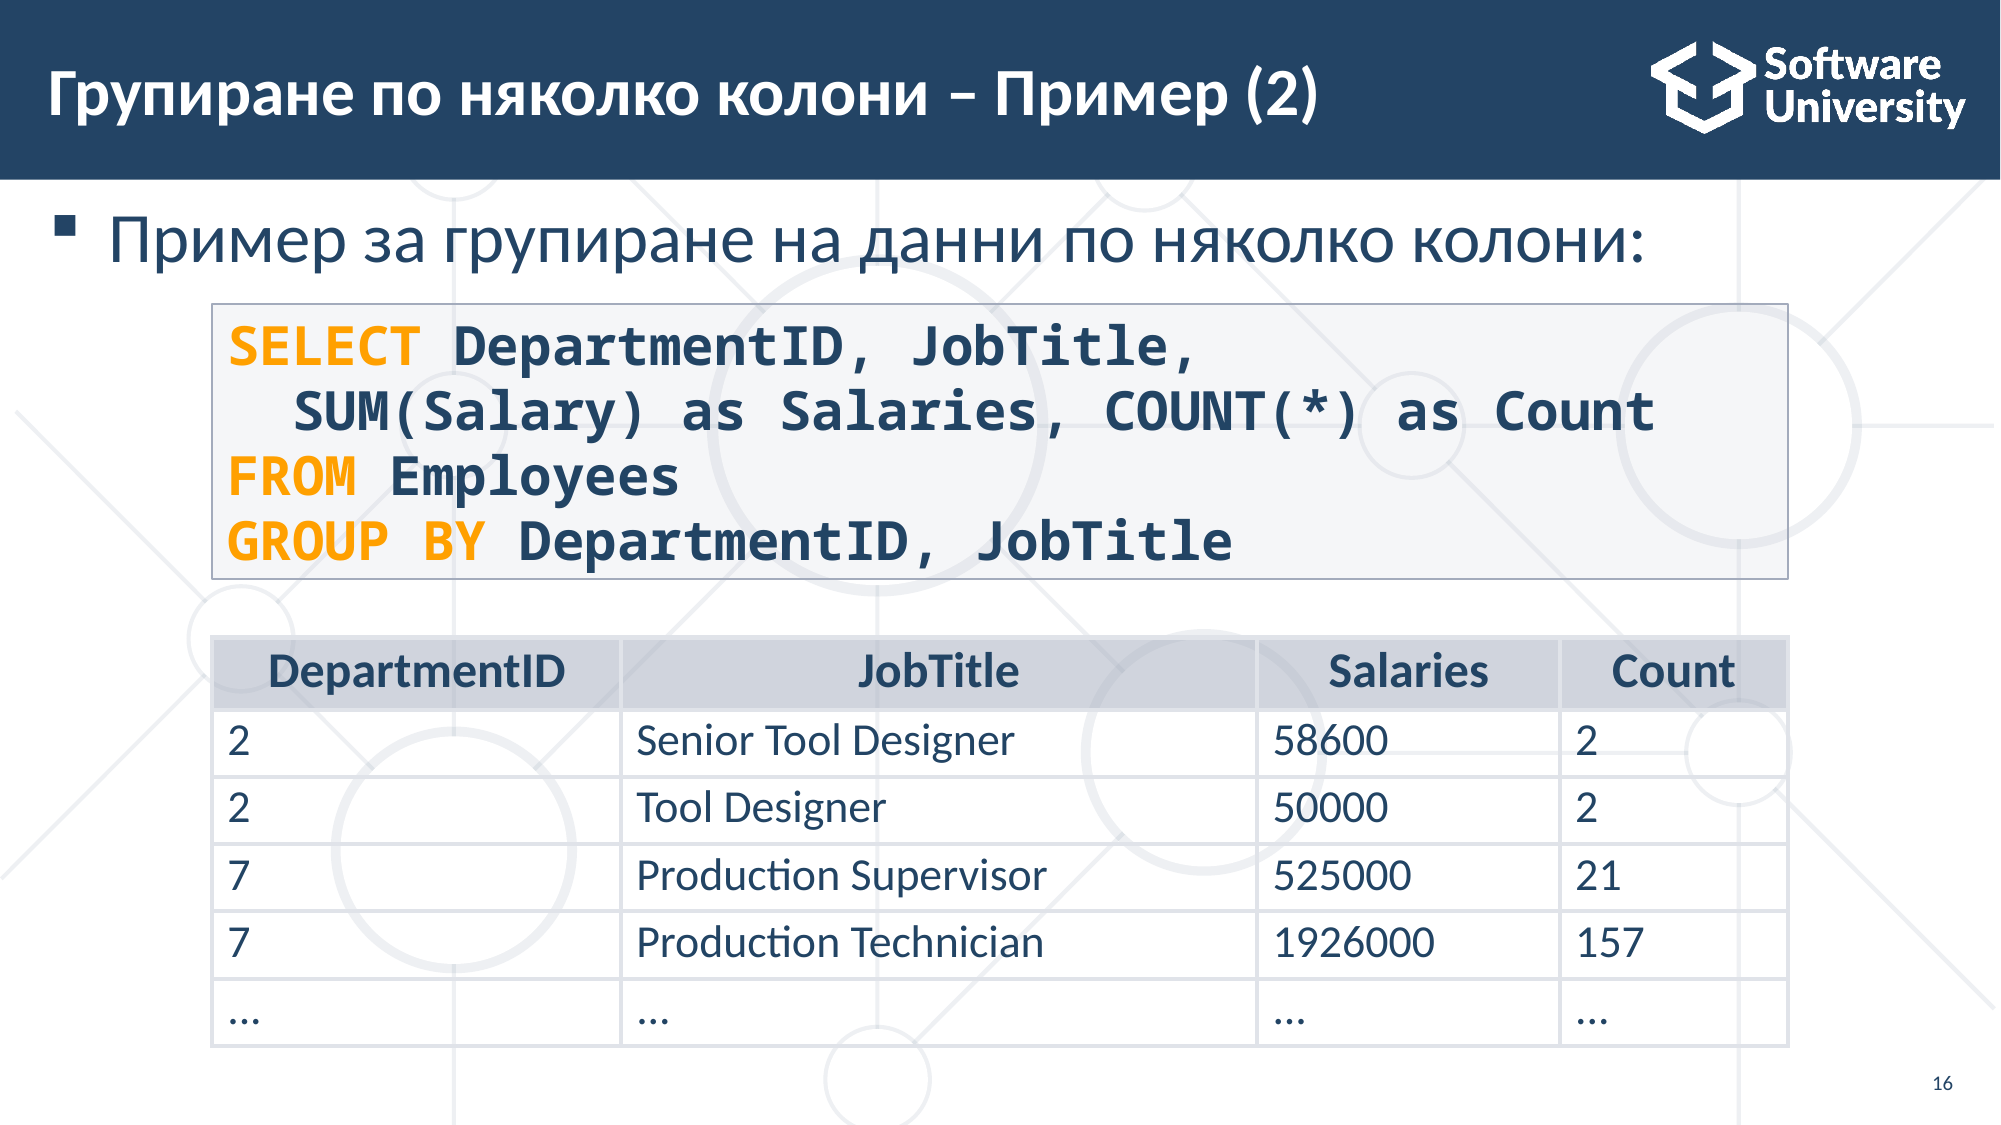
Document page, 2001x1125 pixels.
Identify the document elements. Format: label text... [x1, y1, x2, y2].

title Групиране по няколко колони – Пример (2) [31, 16, 1625, 162]
table_cell 58600 [1259, 712, 1558, 775]
table_cell 2 [214, 779, 619, 842]
table_cell 2 [1562, 779, 1786, 842]
table_cell 157 [1562, 913, 1786, 977]
table_cell ... [214, 981, 619, 1044]
table_cell Production Supervisor [623, 846, 1255, 909]
table_cell 2 [214, 712, 619, 775]
table_cell ... [623, 981, 1255, 1044]
picture [1651, 41, 1966, 134]
table_header Count [1562, 640, 1786, 708]
table_cell 525000 [1259, 846, 1558, 909]
table_cell 7 [214, 846, 619, 909]
table_cell Senior Tool Designer [623, 712, 1255, 775]
table_cell 21 [1562, 846, 1786, 909]
table_cell Production Technician [623, 913, 1255, 977]
table_header JobTitle [623, 640, 1255, 708]
table_cell Tool Designer [623, 779, 1255, 842]
list Пример за групиране на данни по няколко колони: [31, 186, 1969, 1100]
table_cell 1926000 [1259, 913, 1558, 977]
table_cell ... [1562, 981, 1786, 1044]
table_header Salaries [1259, 640, 1558, 708]
table_cell ... [1259, 981, 1558, 1044]
table_cell 50000 [1259, 779, 1558, 842]
table_cell 2 [1562, 712, 1786, 775]
table_header DepartmentID [214, 640, 619, 708]
text_box SELECT DepartmentID, JobTitle, SUM(Salary) as Salaries, COUNT(*) as Count FROM Employees GROUP BY DepartmentID, JobTitle [212, 304, 1788, 579]
table_cell 7 [214, 913, 619, 977]
